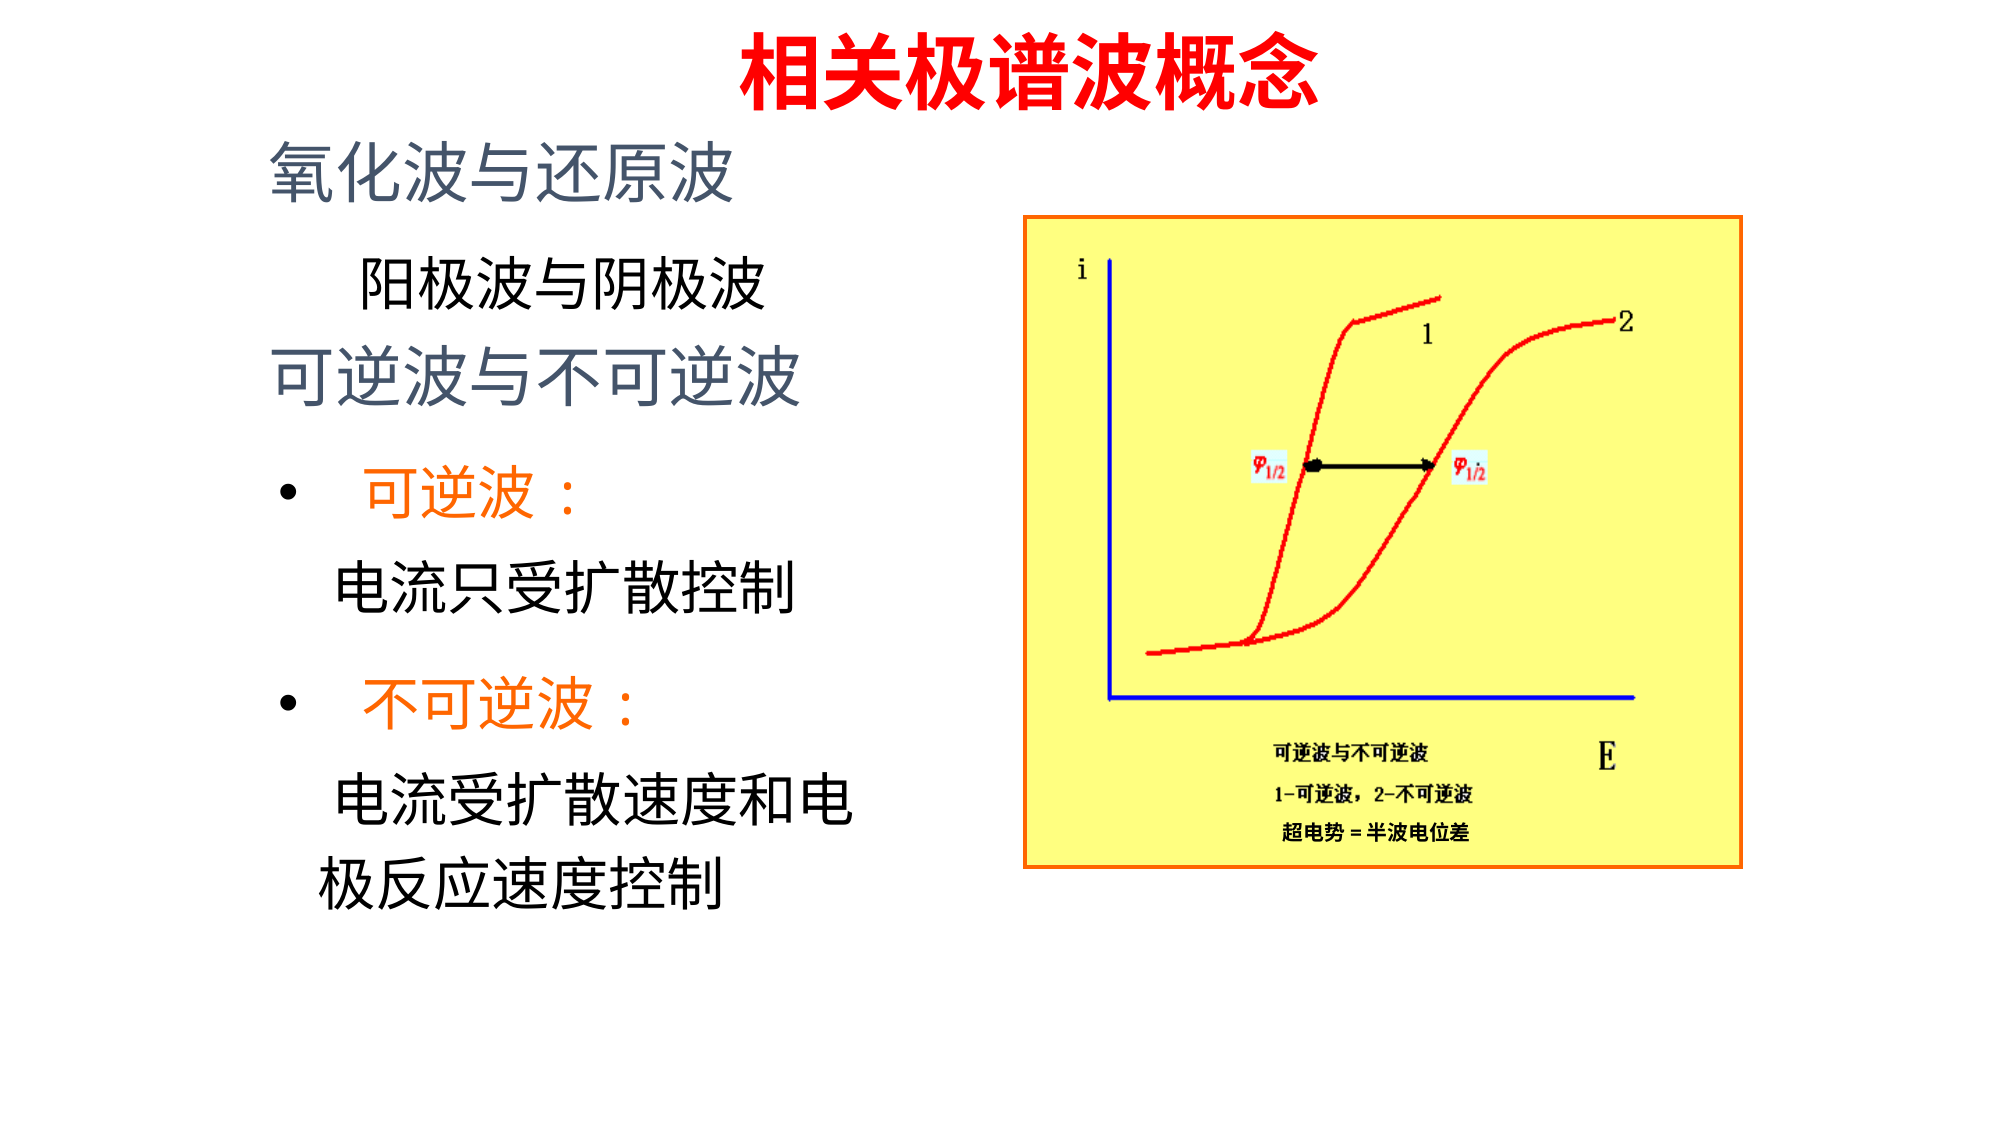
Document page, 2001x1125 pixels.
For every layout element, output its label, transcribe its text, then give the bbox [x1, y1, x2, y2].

text_box 可逆波: 电流只受扩散控制 [263, 434, 950, 629]
text_box 相关极谱波概念 [723, 13, 1378, 128]
text_box 氧化波与还原波 [253, 123, 1152, 219]
text_box 可逆波与不可逆波 [253, 327, 1023, 422]
text_box 阳极波与阴极波 [344, 225, 1026, 325]
text_box 不可逆波: 电流受扩散速度和电 极反应速度控制 [263, 645, 950, 925]
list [1026, 219, 1740, 865]
